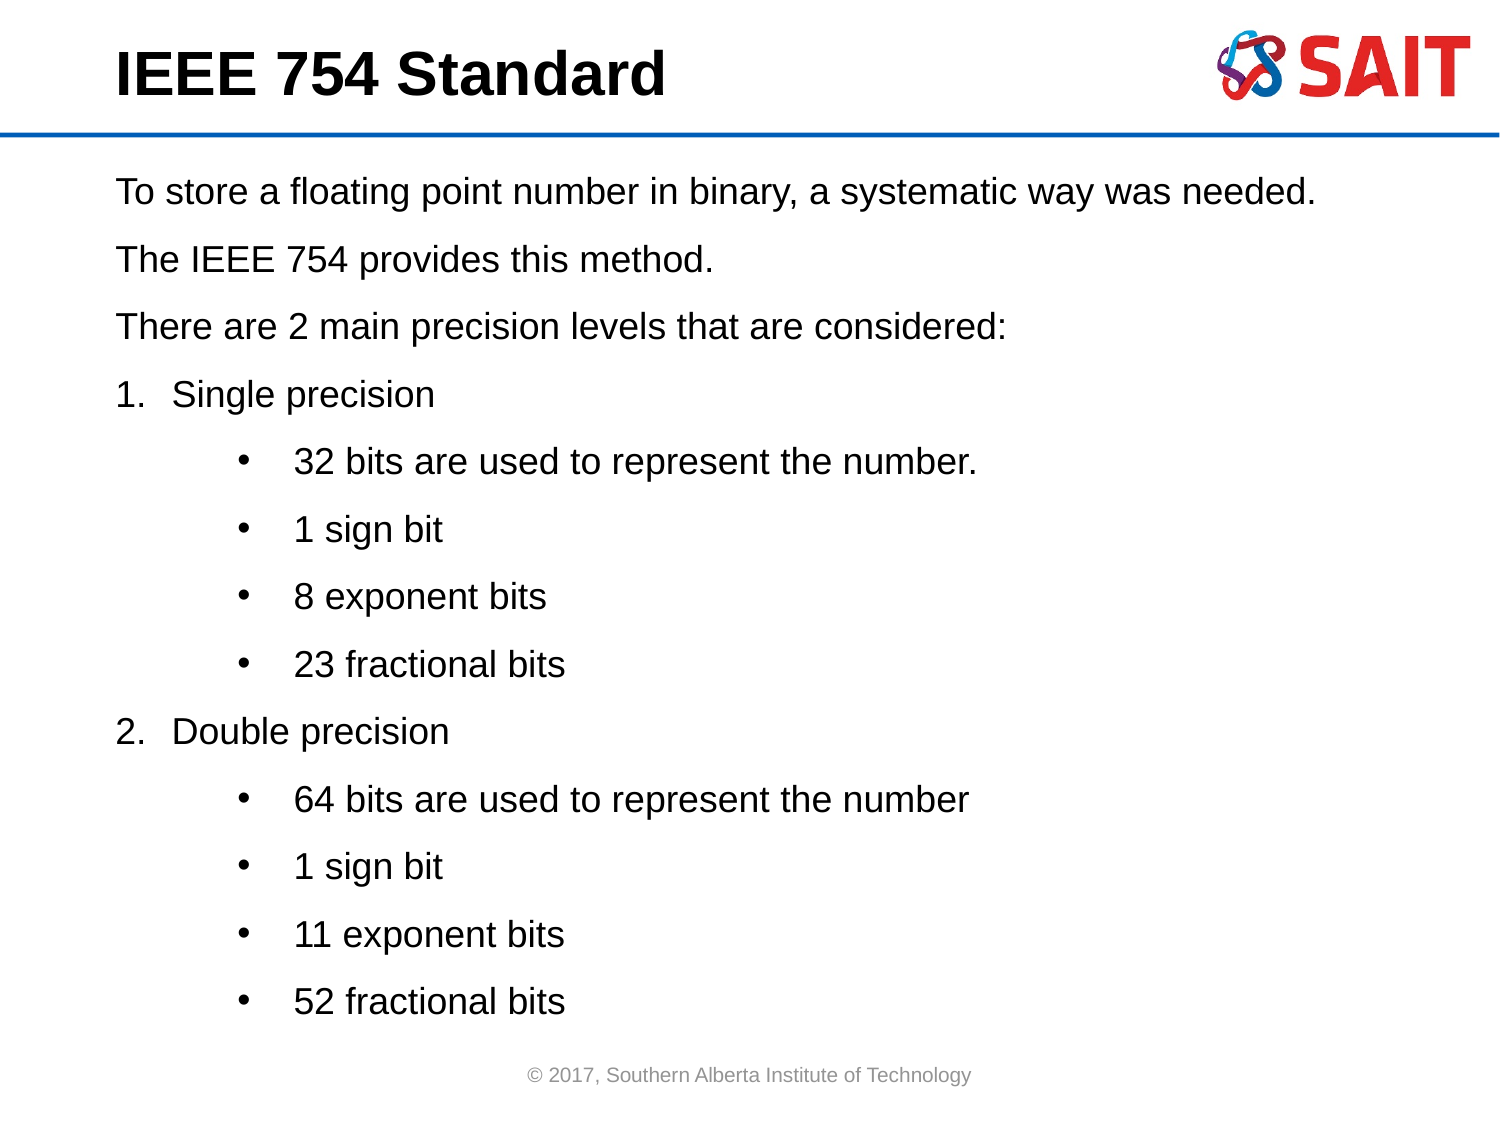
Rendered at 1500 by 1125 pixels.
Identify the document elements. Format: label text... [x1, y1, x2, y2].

text_box IEEE 754 Standard [100, 26, 1200, 137]
picture [1187, 0, 1500, 130]
text_box To store a floating point number in binary, a systematic way was needed. The IEEE 754 provides this method. There are 2 main precision levels that are considered: Single precision 32 bits are used to represent the number. 1 sign bit 8 exponent bits 23 fractional bits Double precision 64 bits are used to represent the number 1 sign bit 11 exponent bits 52 fractional bits [100, 137, 1399, 1030]
